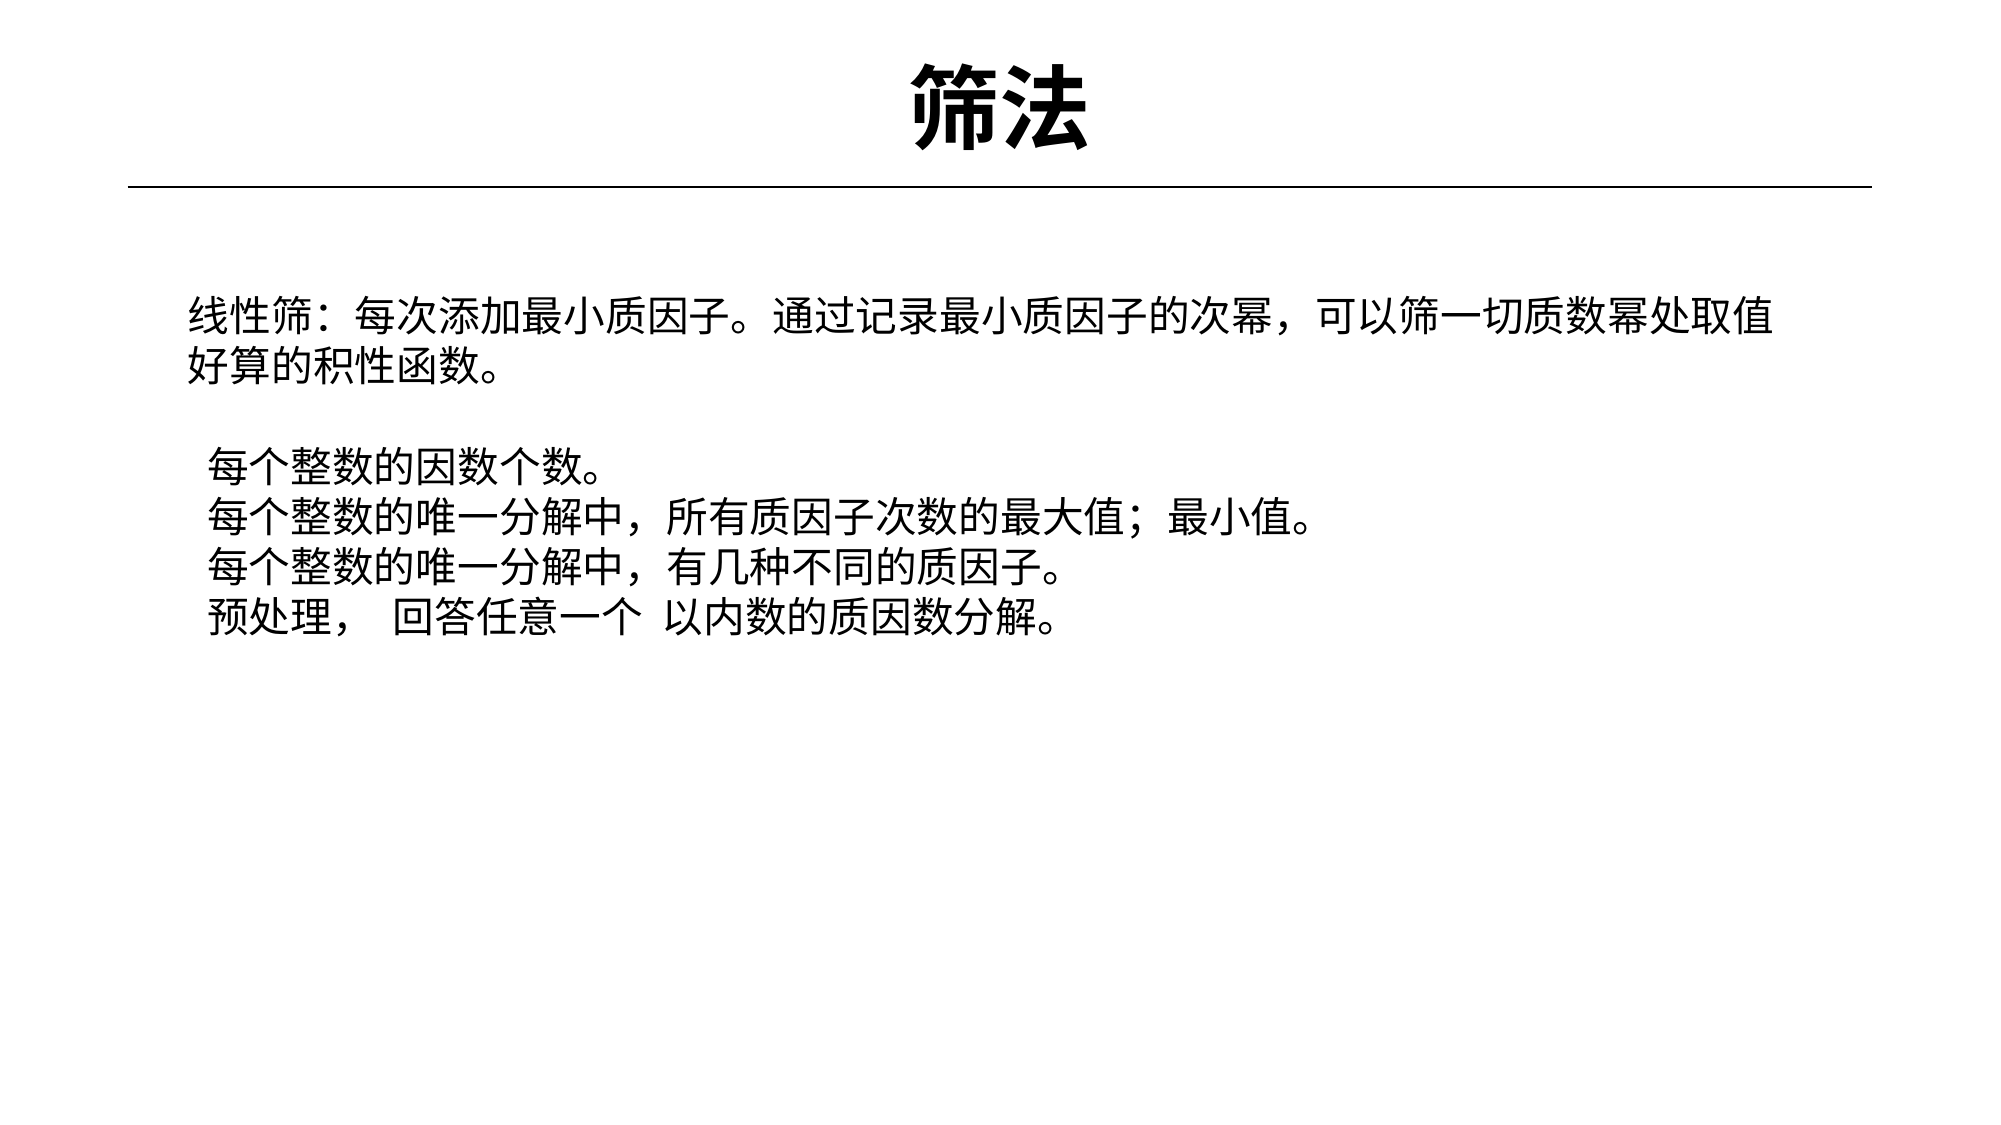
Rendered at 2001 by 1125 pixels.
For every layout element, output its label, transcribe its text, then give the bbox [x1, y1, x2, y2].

title 筛法 [249, 18, 1750, 171]
